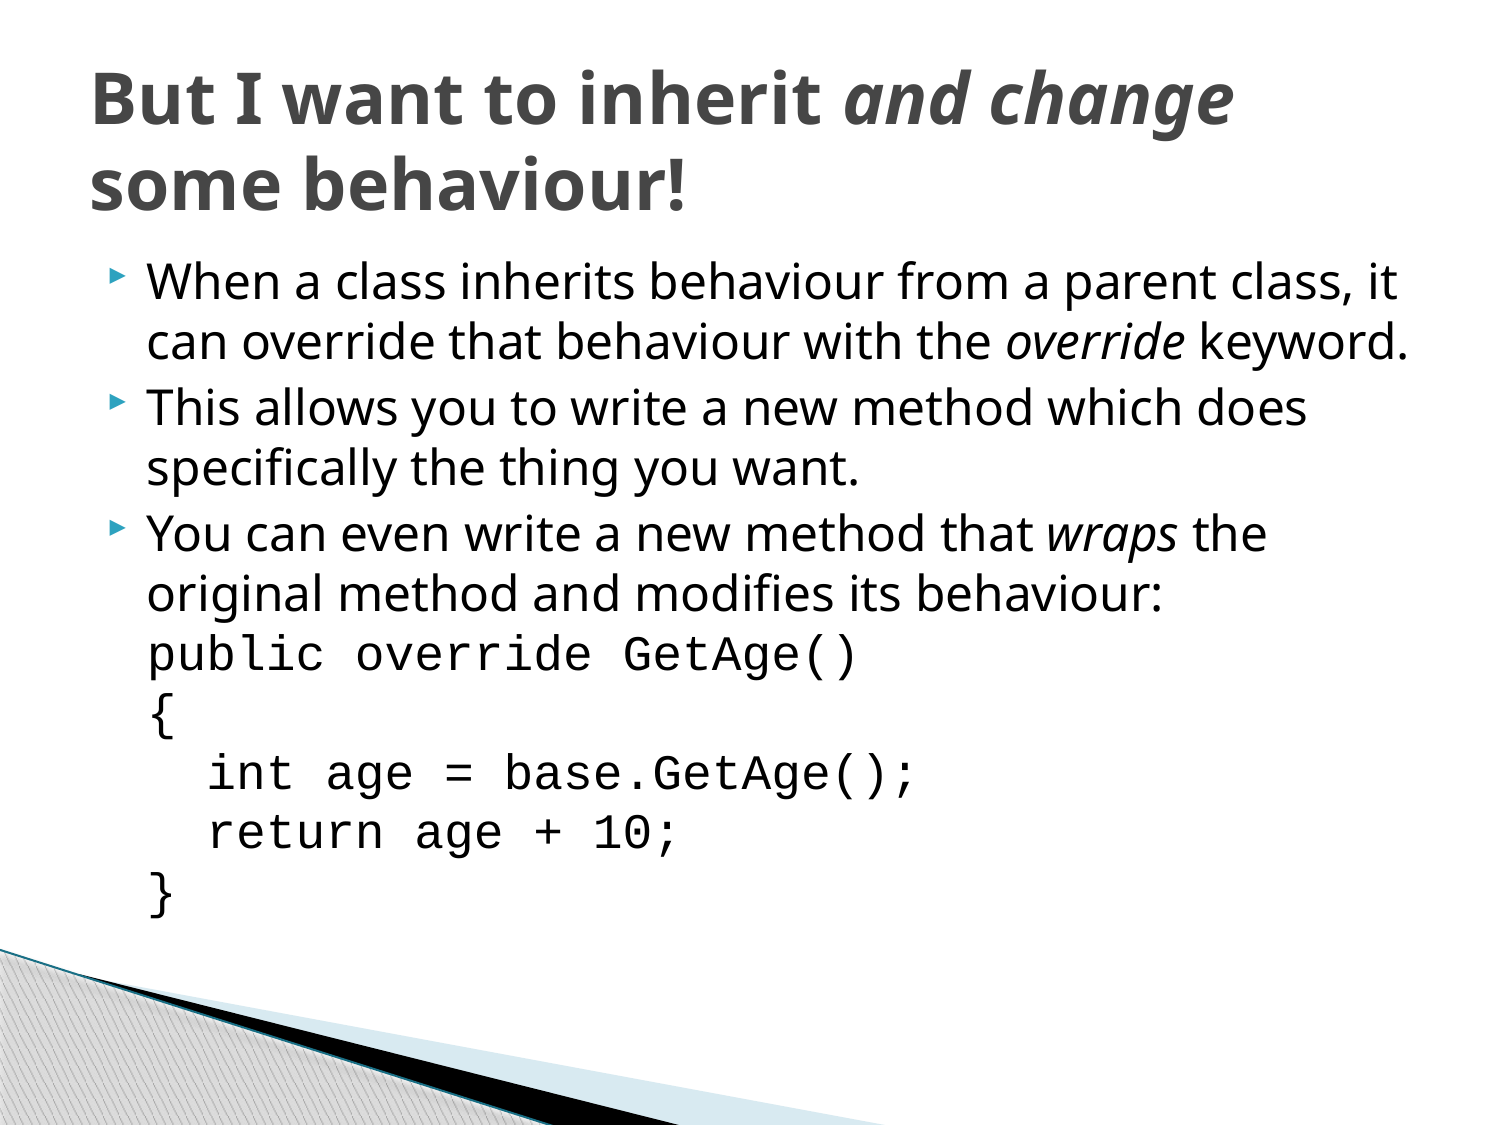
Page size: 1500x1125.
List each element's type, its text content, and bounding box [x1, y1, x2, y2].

list When a class inherits behaviour from a parent class, it can override that behaviour with the override keyword. This allows you to write a new method which does specifically the thing you want. You can even write a new method that wraps the original method and modifies its behaviour: public override GetAge() { int age = base.GetAge(); return age + 10; } [75, 243, 1425, 986]
title But I want to inherit and change some behaviour! [75, 45, 1425, 233]
